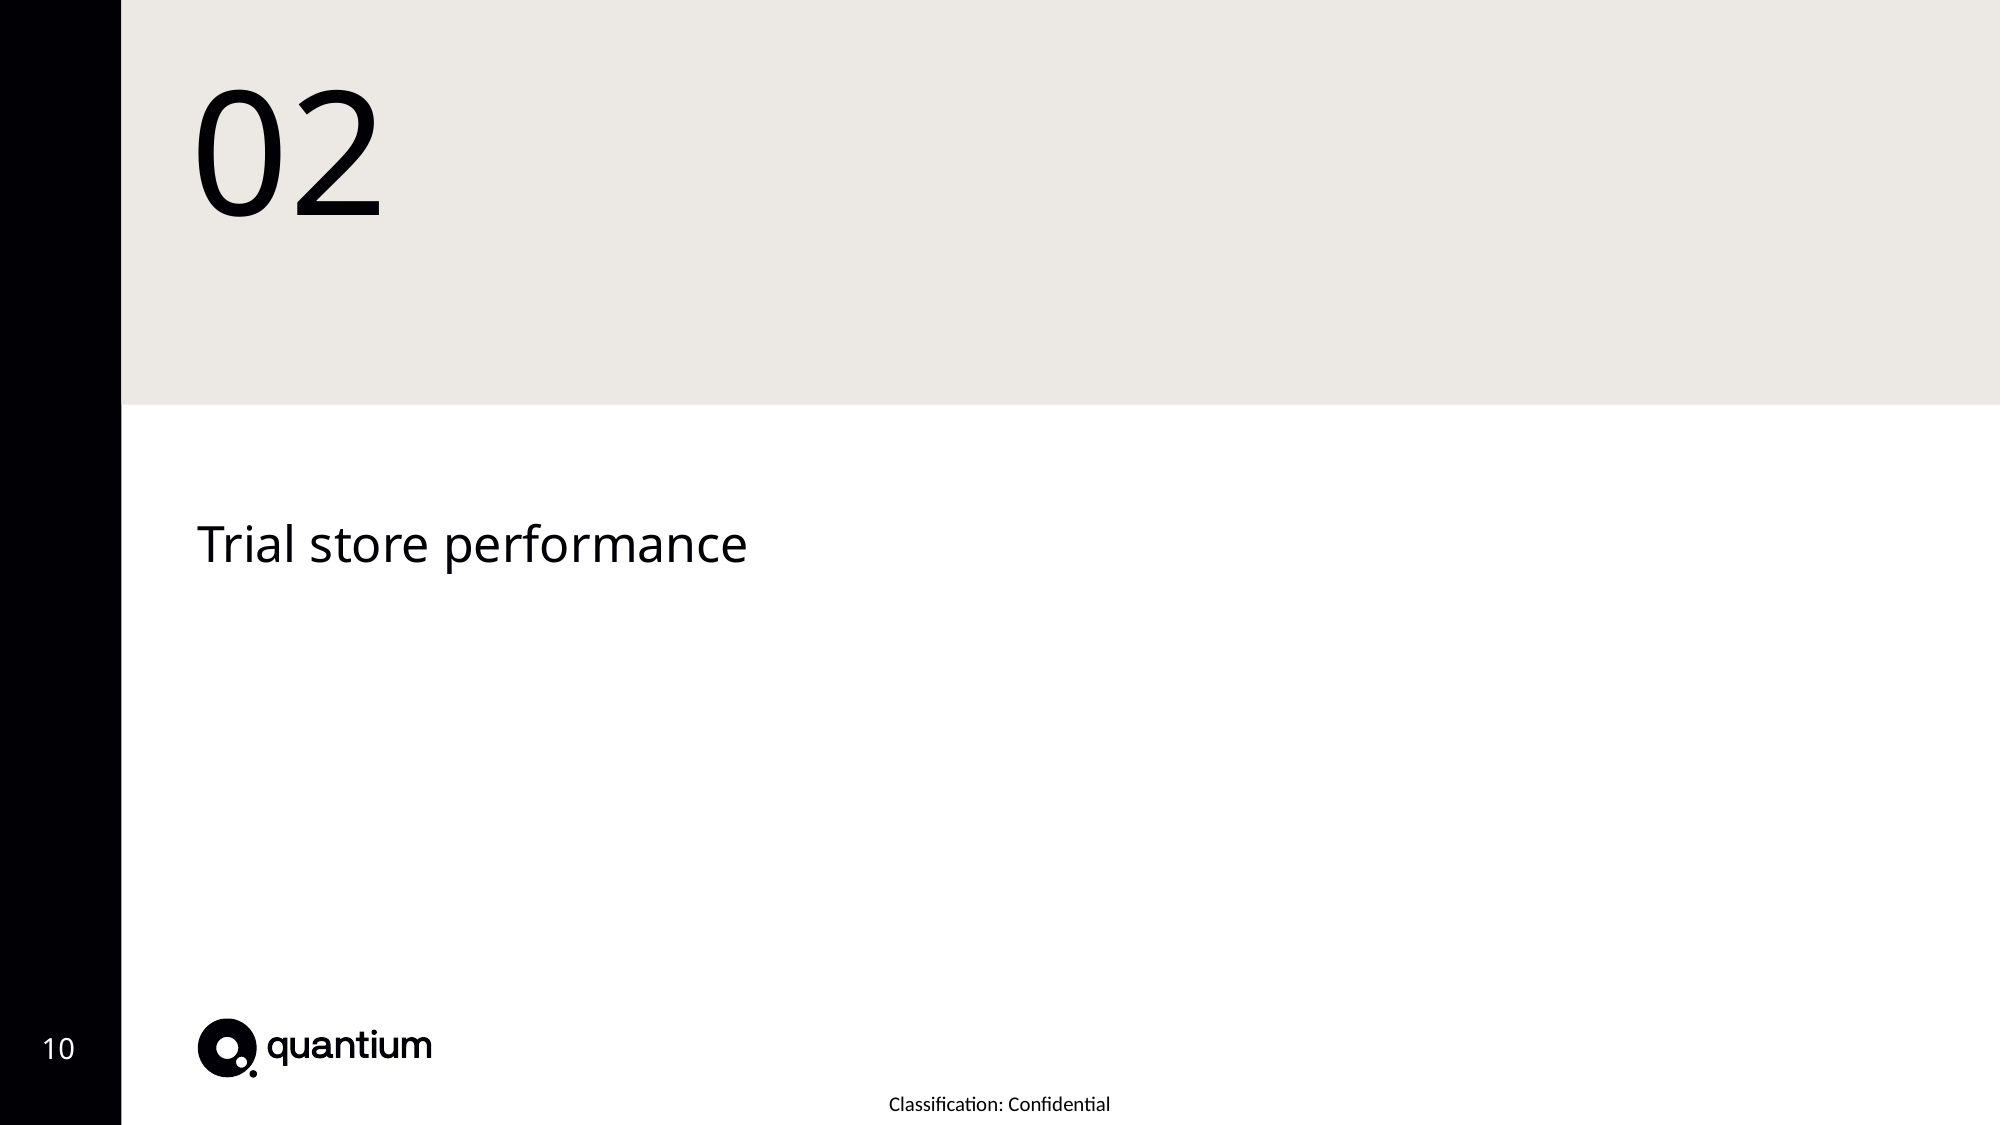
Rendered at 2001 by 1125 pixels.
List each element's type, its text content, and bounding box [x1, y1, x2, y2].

title 02 [190, 65, 569, 225]
list Trial store performance [197, 512, 1103, 925]
